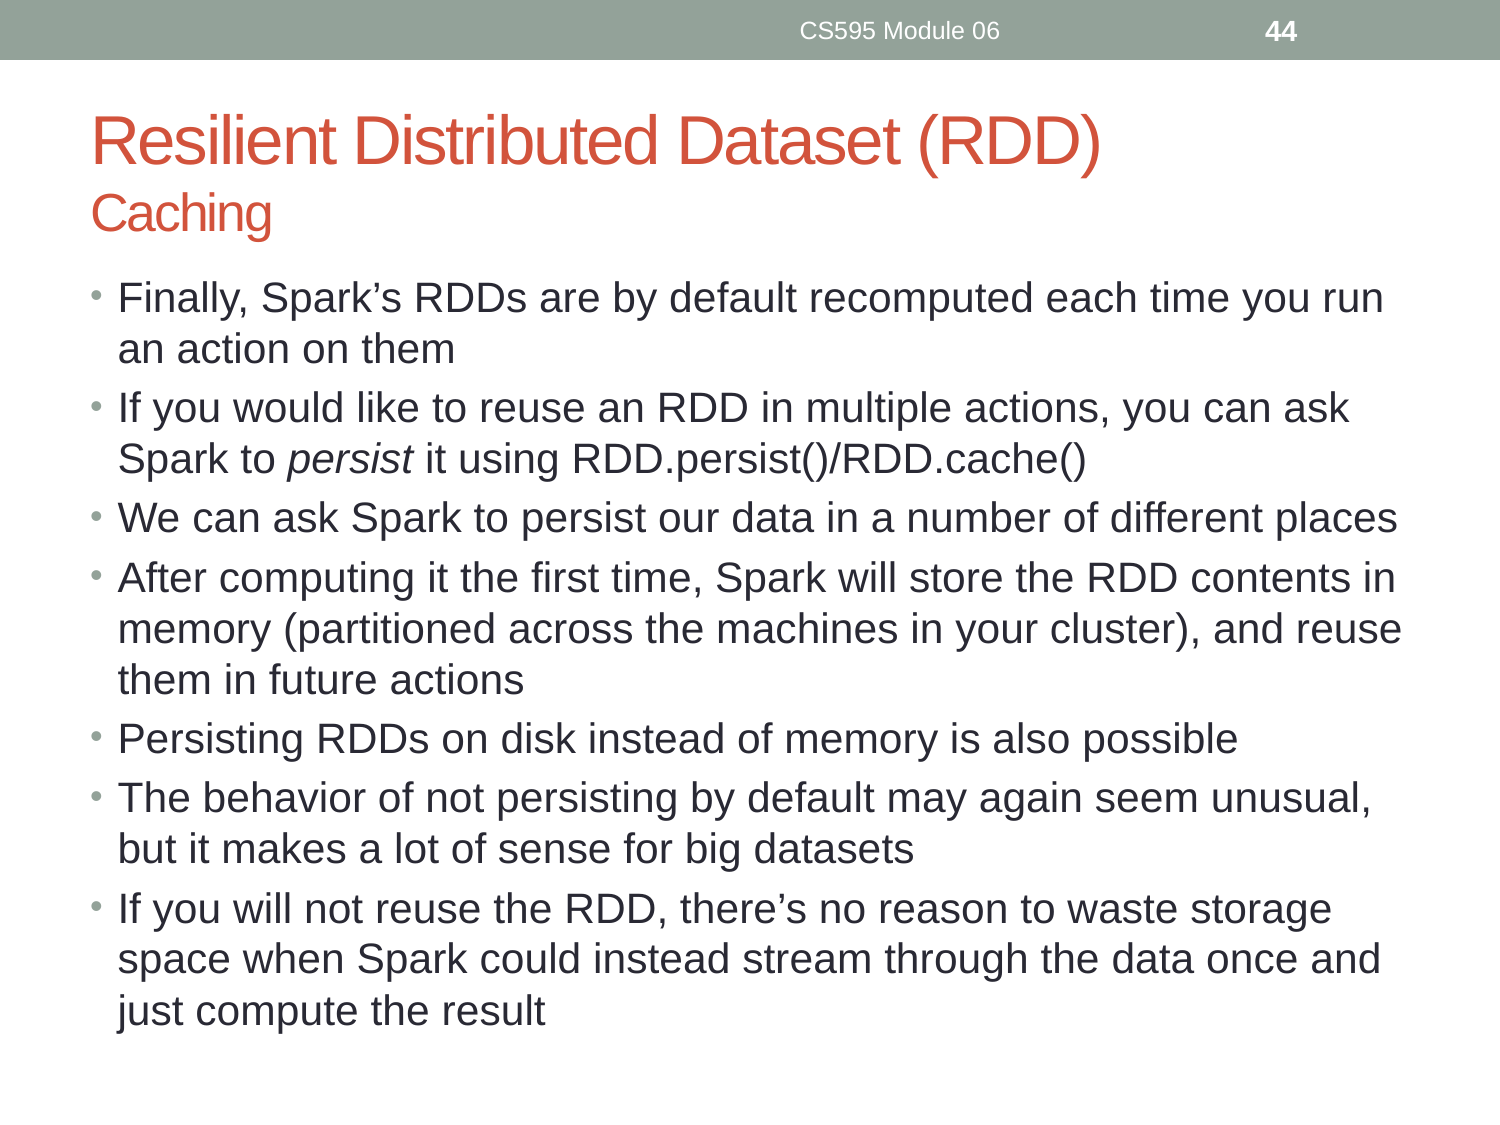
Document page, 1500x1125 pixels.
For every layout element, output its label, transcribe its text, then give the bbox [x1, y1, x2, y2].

slide_number 44 [1250, 3, 1425, 57]
title Resilient Distributed Dataset (RDD) Caching [75, 87, 1425, 250]
list Finally, Spark’s RDDs are by default recomputed each time you run an action on them If you would like to reuse an RDD in multiple actions, you can ask Spark to persist it using RDD.persist()/RDD.cache() We can ask Spark to persist our data in a number of different places After computing it the first time, Spark will store the RDD contents in memory (partitioned across the machines in your cluster), and reuse them in future actions Persisting RDDs on disk instead of memory is also possible The behavior of not persisting by default may again seem unusual, but it makes a lot of sense for big datasets If you will not reuse the RDD, there’s no reason to waste storage space when Spark could instead stream through the data once and just compute the result [75, 262, 1425, 1063]
footer CS595 Module 06 [562, 3, 1238, 57]
